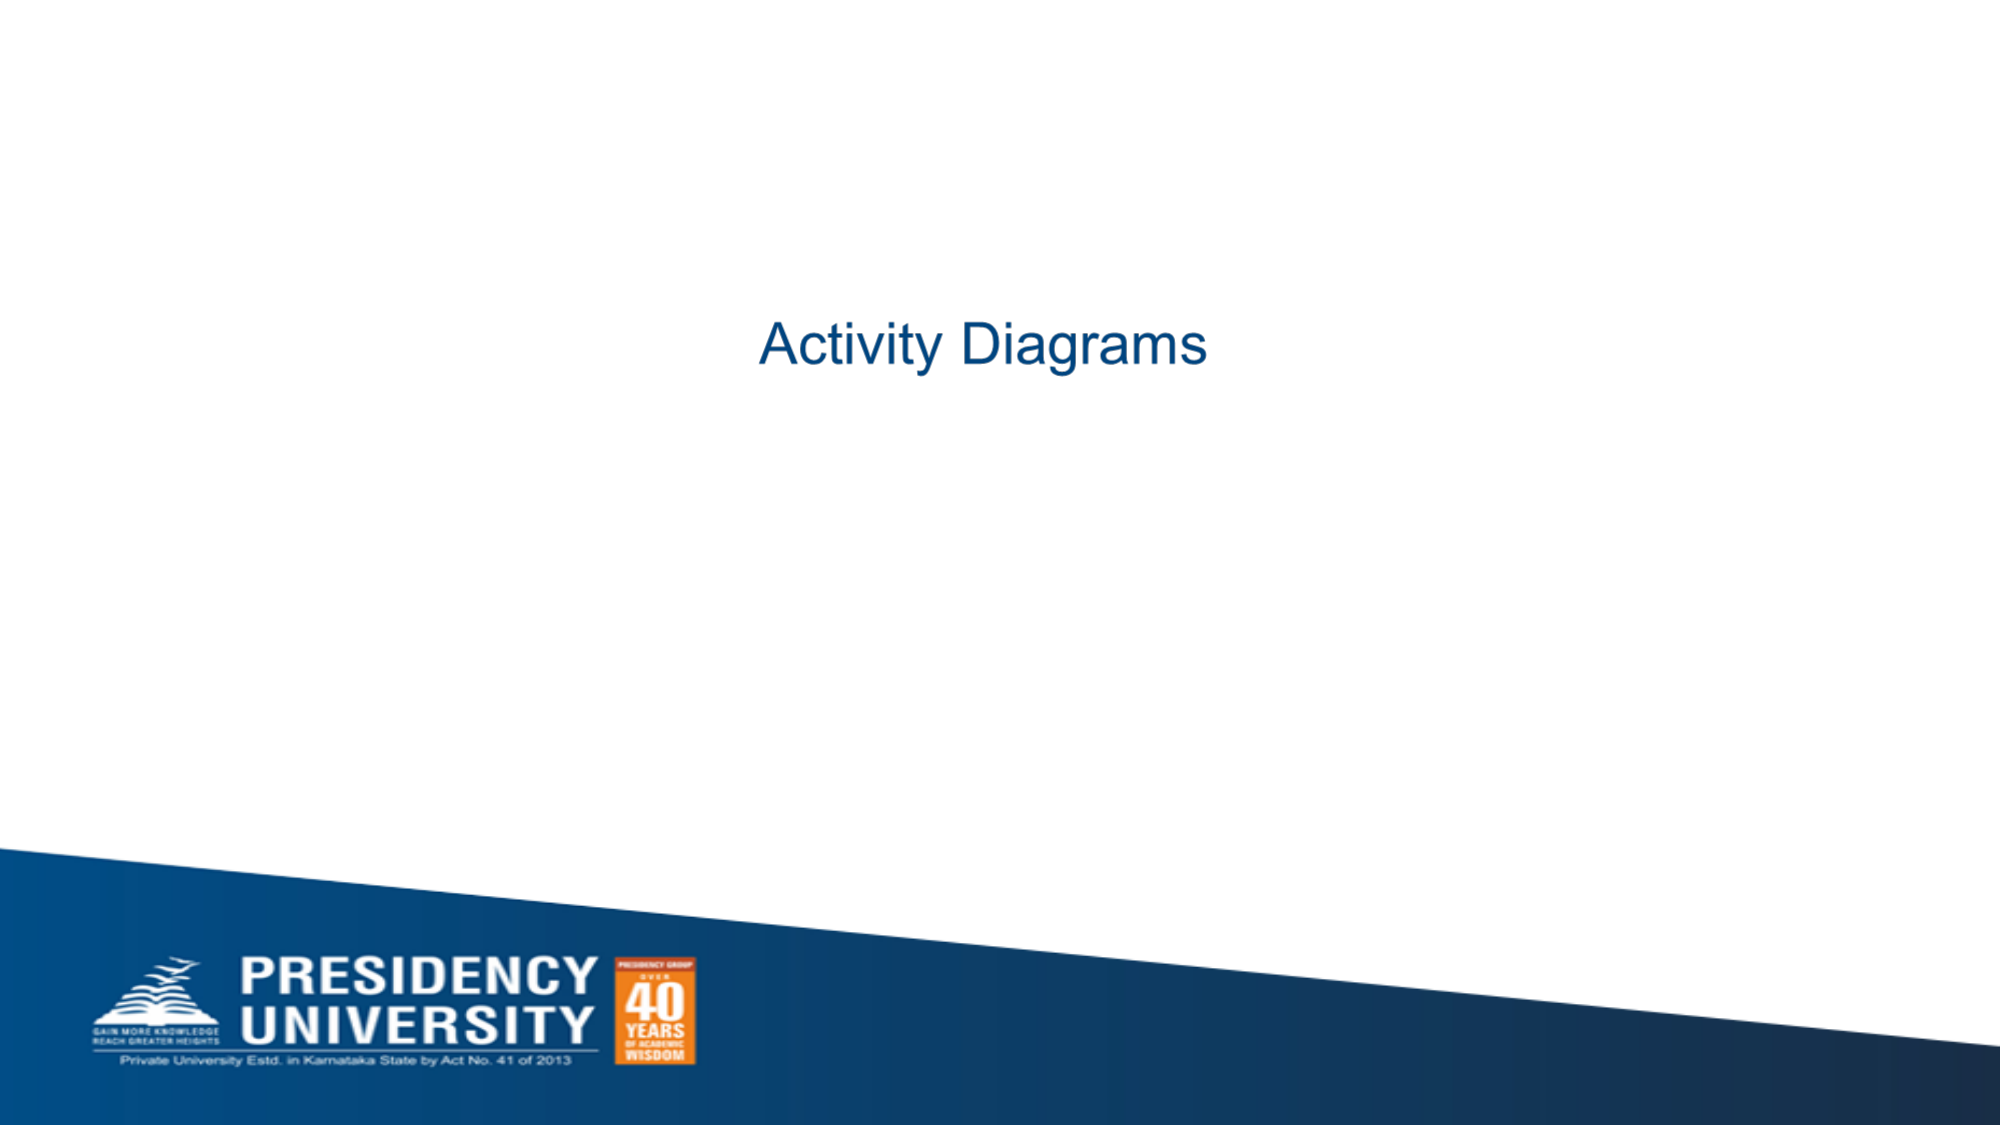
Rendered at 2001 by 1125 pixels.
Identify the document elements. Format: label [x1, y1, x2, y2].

picture [346, 220, 1622, 463]
picture [0, 845, 2000, 1125]
